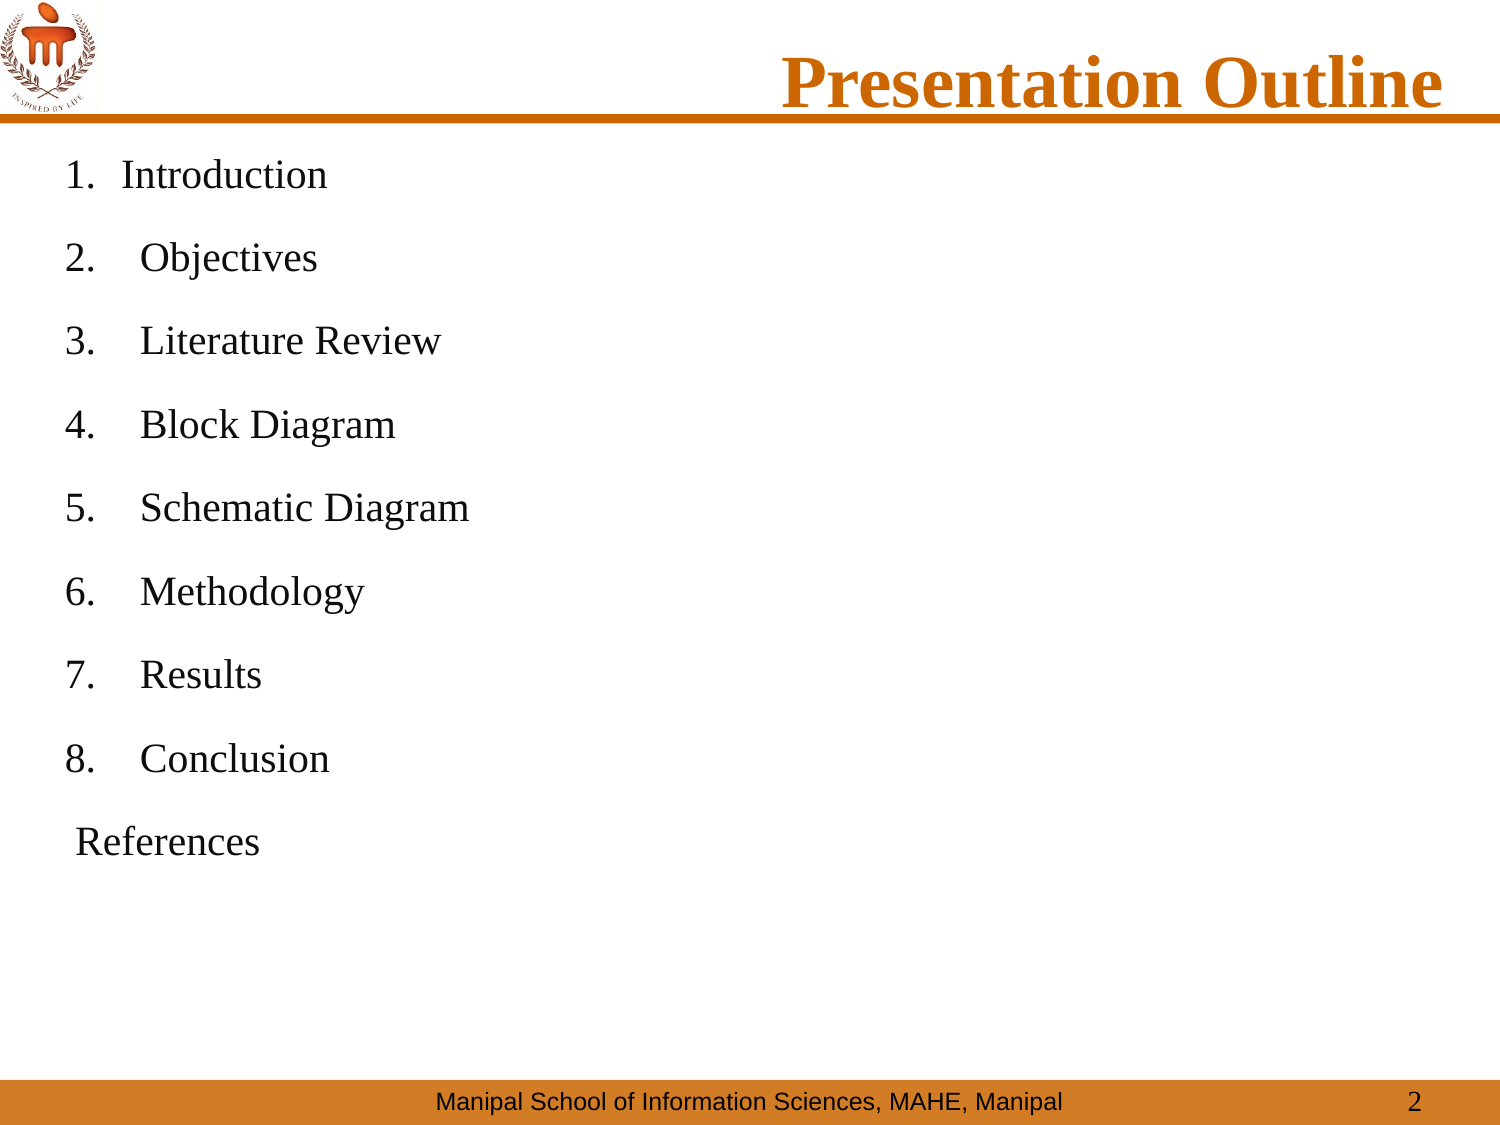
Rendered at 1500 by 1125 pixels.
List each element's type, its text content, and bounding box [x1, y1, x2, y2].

slide_number 2 [1087, 1074, 1438, 1125]
list Introduction Objectives Literature Review Block Diagram Schematic Diagram Methodology Results Conclusion References [50, 139, 1450, 1077]
picture [0, 2, 99, 112]
title Presentation Outline [487, 24, 1500, 113]
